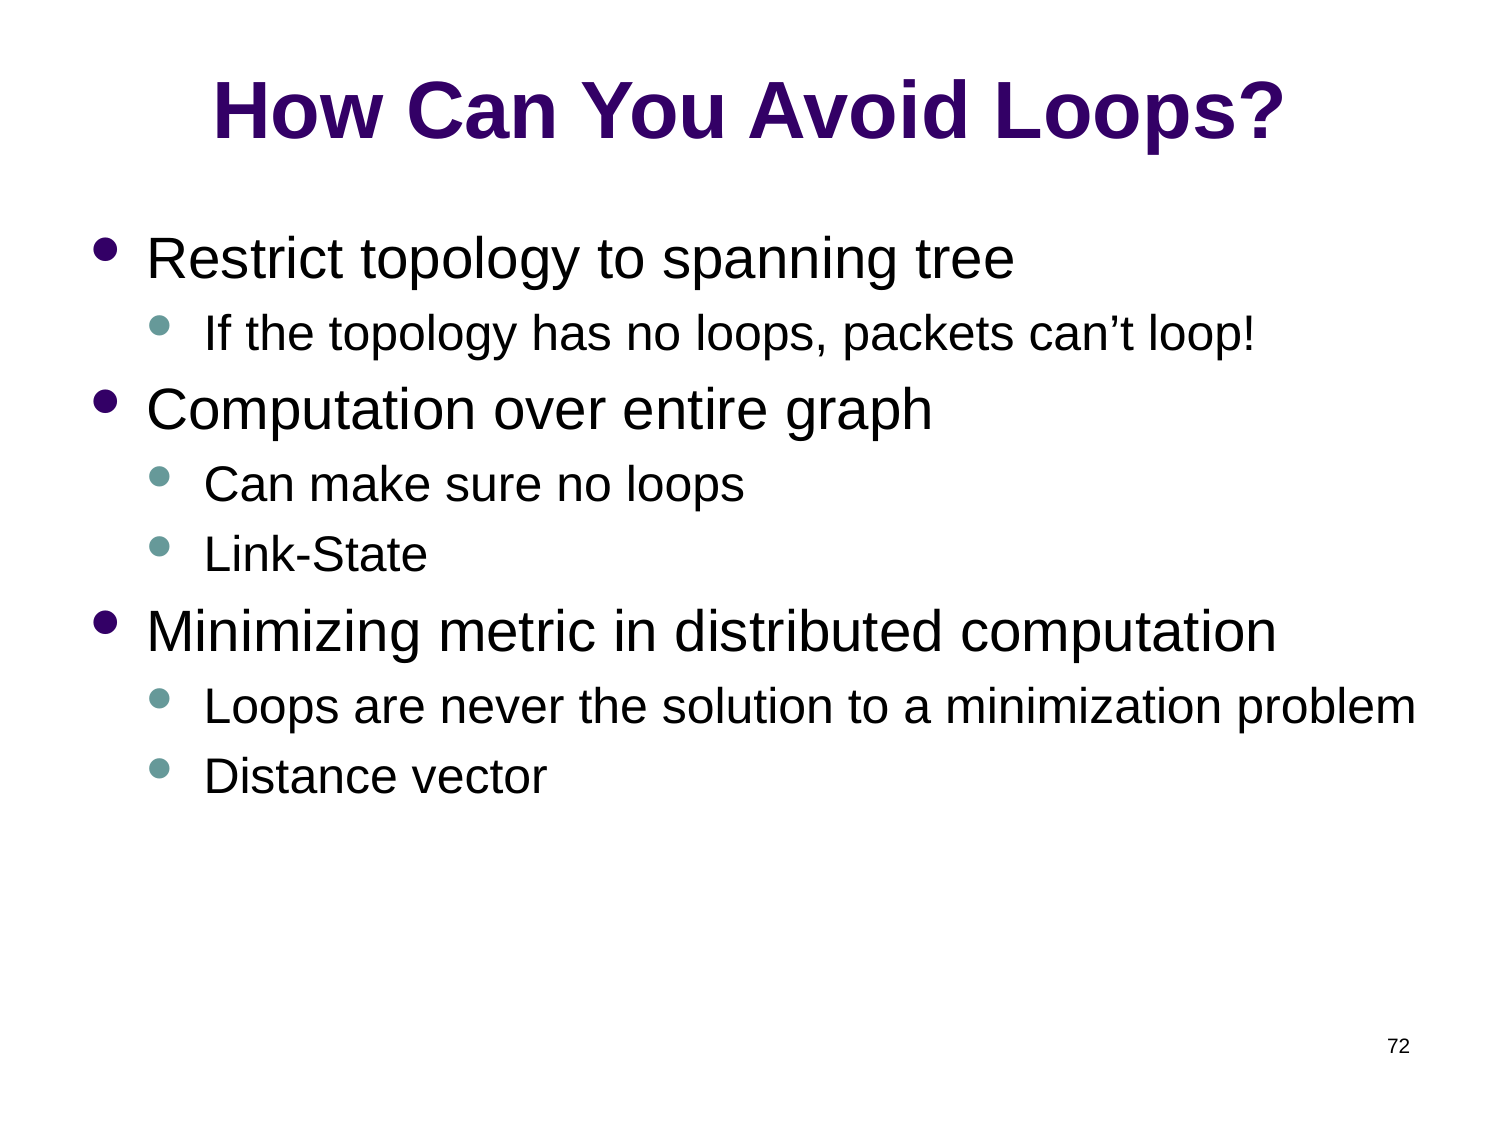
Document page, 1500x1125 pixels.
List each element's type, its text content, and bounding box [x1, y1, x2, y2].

slide_number 72 [1074, 1024, 1426, 1101]
title How Can You Avoid Loops? [0, 20, 1500, 163]
list Restrict topology to spanning tree If the topology has no loops, packets can’t loop! Computation over entire graph Can make sure no loops Link-State Minimizing metric in distributed computation Loops are never the solution to a minimization problem Distance vector [75, 212, 1475, 1006]
